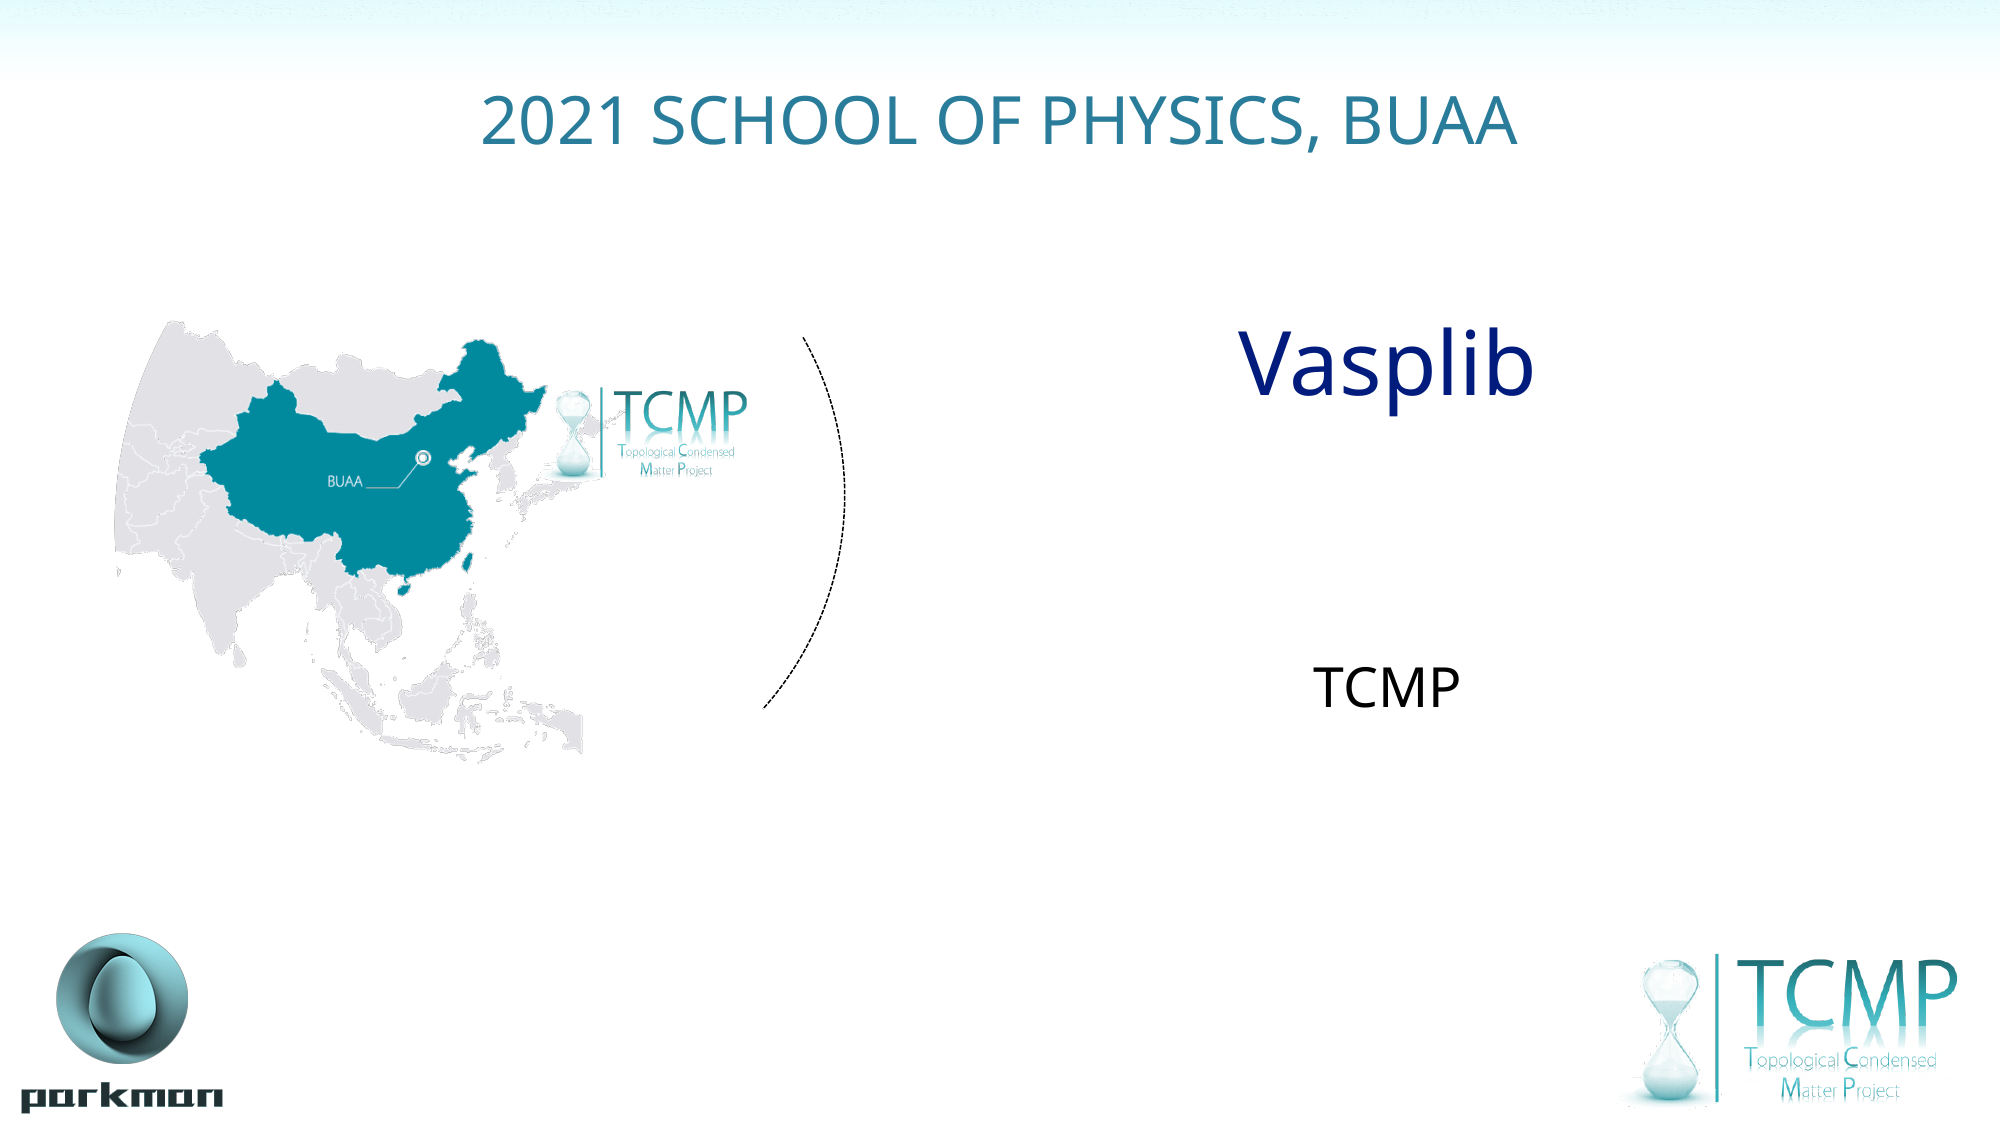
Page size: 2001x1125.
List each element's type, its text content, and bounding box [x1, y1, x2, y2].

picture [1602, 940, 2001, 1113]
list Vasplib [844, 241, 1932, 478]
list TCMP [844, 584, 1932, 787]
picture [0, 243, 808, 777]
